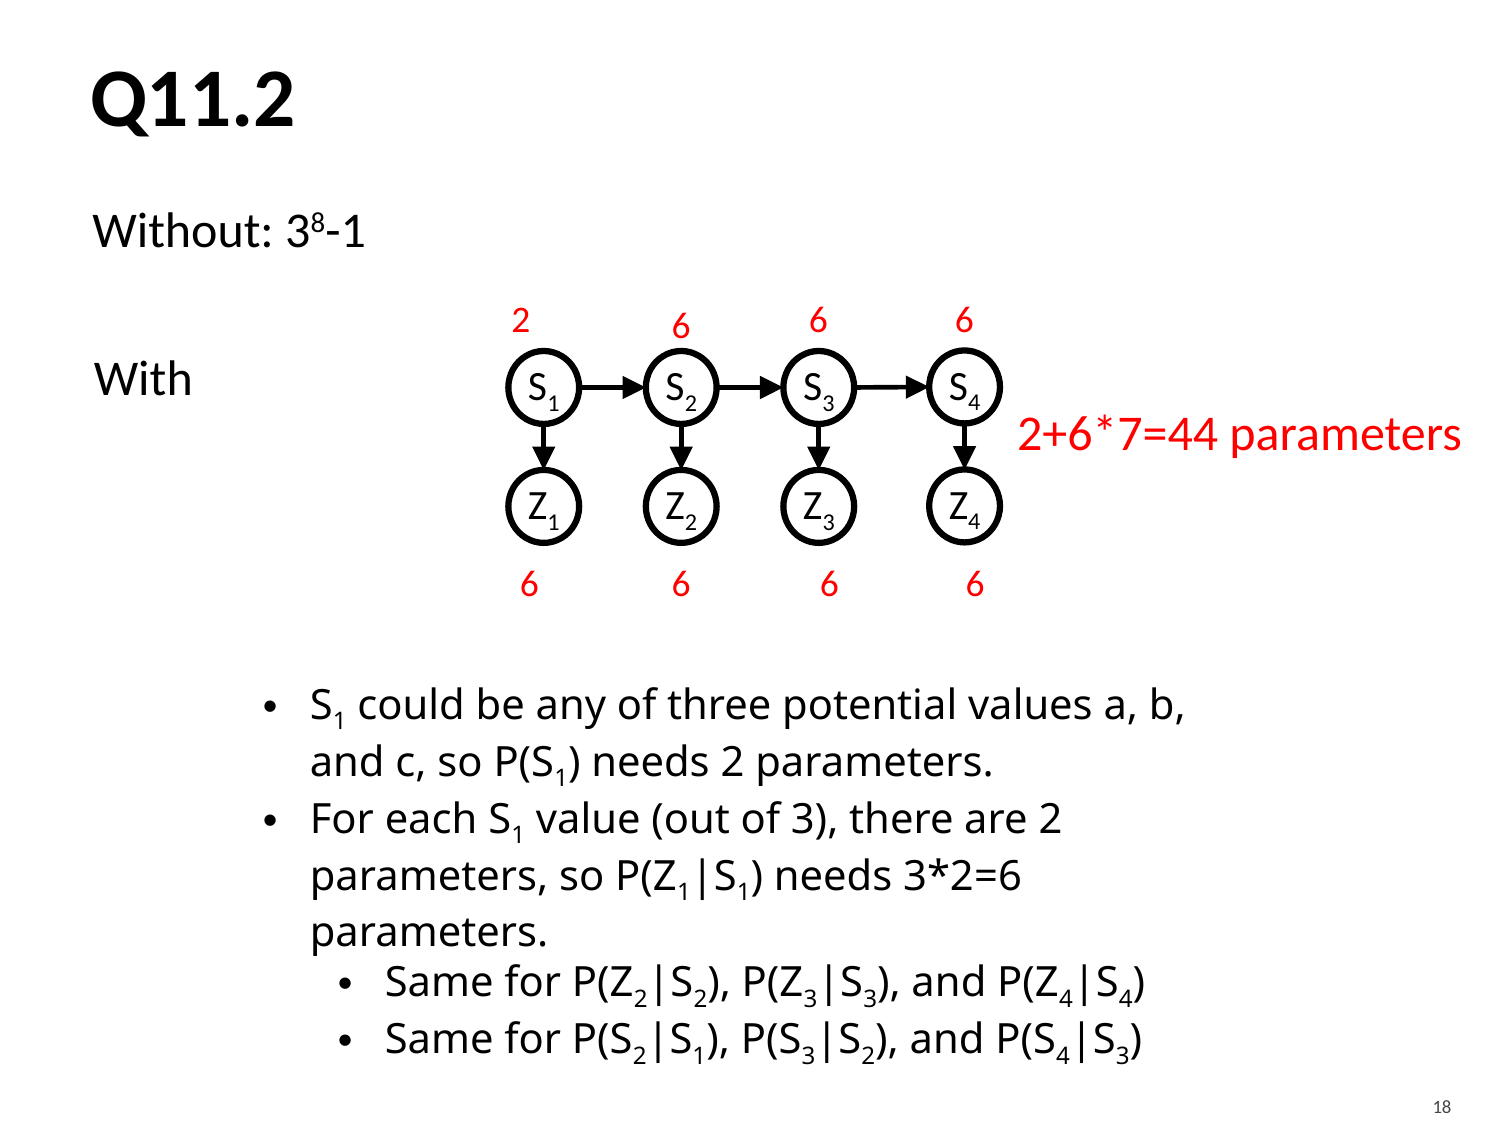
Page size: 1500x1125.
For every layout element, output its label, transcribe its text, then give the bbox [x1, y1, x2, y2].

text_box 6 [505, 551, 554, 612]
slide_number 18 [1345, 1080, 1467, 1125]
text_box 6 [940, 287, 989, 348]
title Q11.2 [75, 12, 1425, 175]
text_box With [78, 337, 208, 413]
text_box 6 [656, 293, 706, 354]
text_box 6 [794, 287, 844, 348]
text_box Z3 [782, 469, 855, 544]
text_box Z1 [507, 469, 580, 544]
text_box 2 [496, 287, 546, 348]
text_box 6 [804, 551, 854, 612]
text_box S1 could be any of three potential values a, b, and c, so P(S1) needs 2 parameters. For each S1 value (out of 3), there are 2 parameters, so P(Z1|S1) needs 3*2=6 parameters. Same for P(Z2|S2), P(Z3|S3), and P(Z4|S4) Same for P(S2|S1), P(S3|S2), and P(S4|S3) [248, 670, 1250, 1077]
text_box 6 [950, 551, 1000, 611]
text_box S3 [782, 350, 855, 425]
text_box S2 [645, 354, 718, 425]
text_box 6 [656, 551, 706, 612]
text_box Without: 38-1 [77, 189, 381, 265]
text_box Z4 [928, 469, 1001, 543]
text_box Z2 [645, 469, 718, 544]
text_box 2+6*7=44 parameters [1002, 392, 1478, 468]
text_box S4 [928, 349, 1001, 424]
text_box S1 [507, 350, 580, 425]
